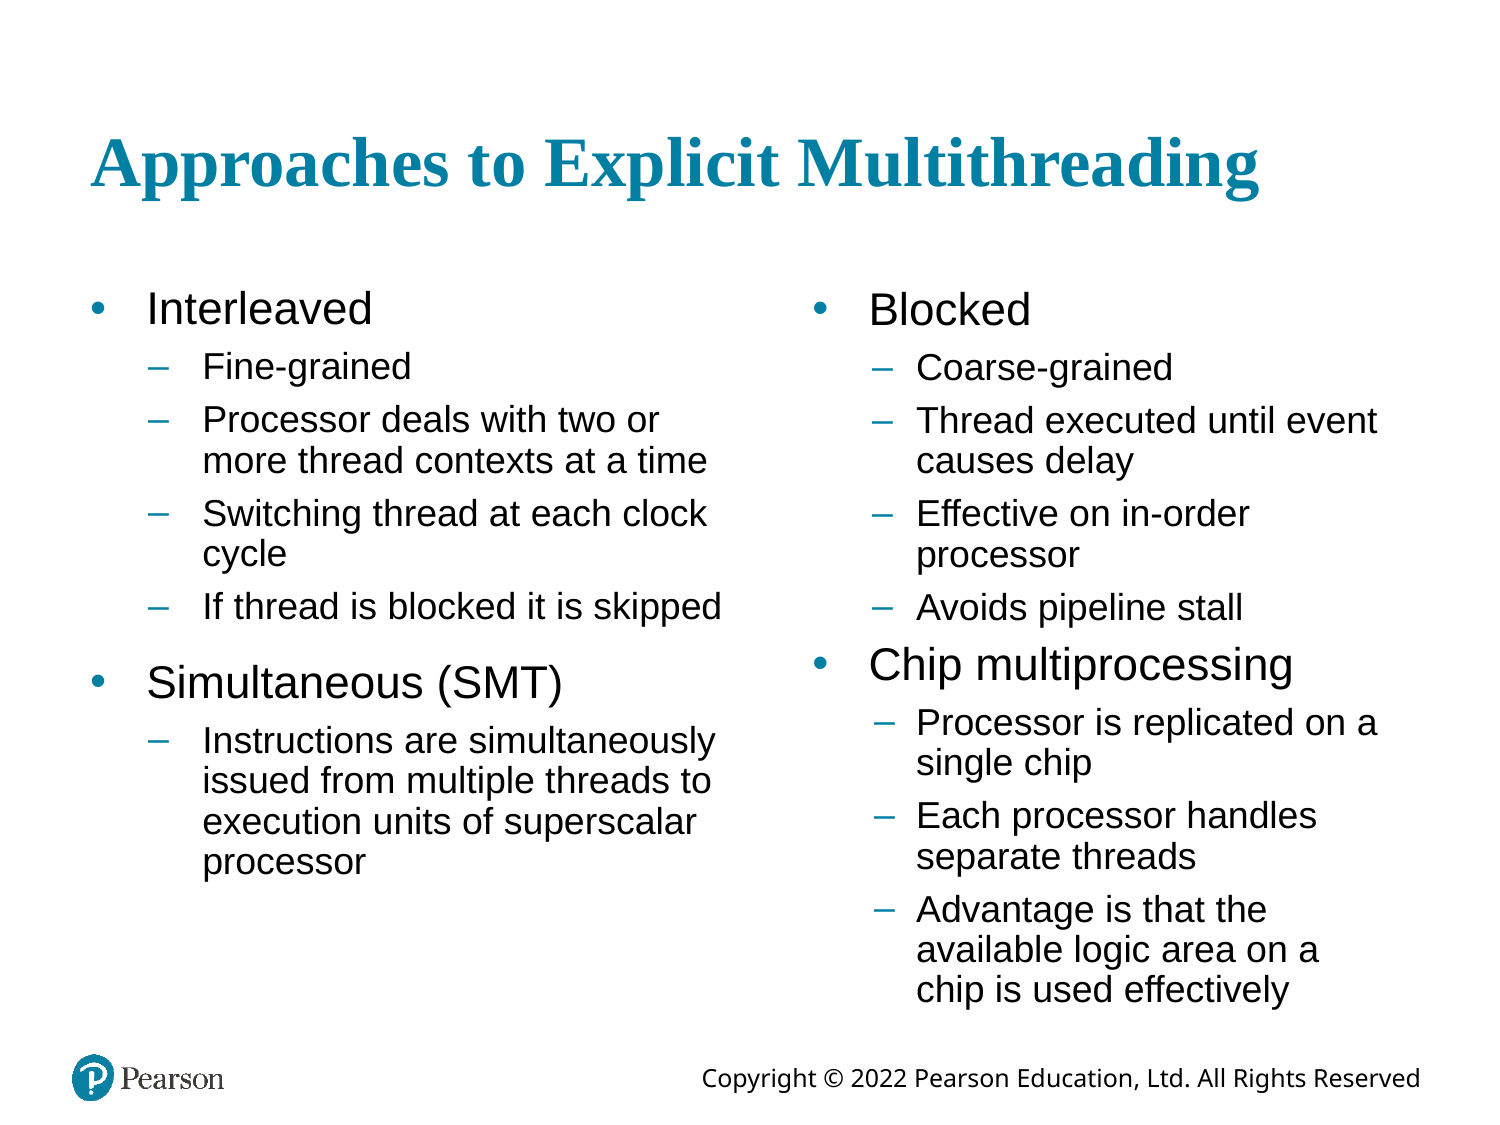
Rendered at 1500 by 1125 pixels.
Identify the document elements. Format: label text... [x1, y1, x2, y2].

list Blocked Coarse-grained Thread executed until event causes delay Effective on in-order processor Avoids pipeline stall Chip multiprocessing Processor is replicated on a single chip Each processor handles separate threads Advantage is that the available logic area on a chip is used effectively [797, 271, 1412, 1016]
list Interleaved Fine-grained Processor deals with two or more thread contexts at a time Switching thread at each clock cycle If thread is blocked it is skipped Simultaneous (SMT) Instructions are simultaneously issued from multiple threads to execution units of superscalar processor [53, 270, 746, 1013]
picture [81, 1063, 106, 1088]
picture [99, 1054, 224, 1101]
picture [72, 1088, 82, 1101]
picture [72, 1054, 88, 1070]
title Approaches to Explicit Multithreading [75, 35, 1425, 216]
